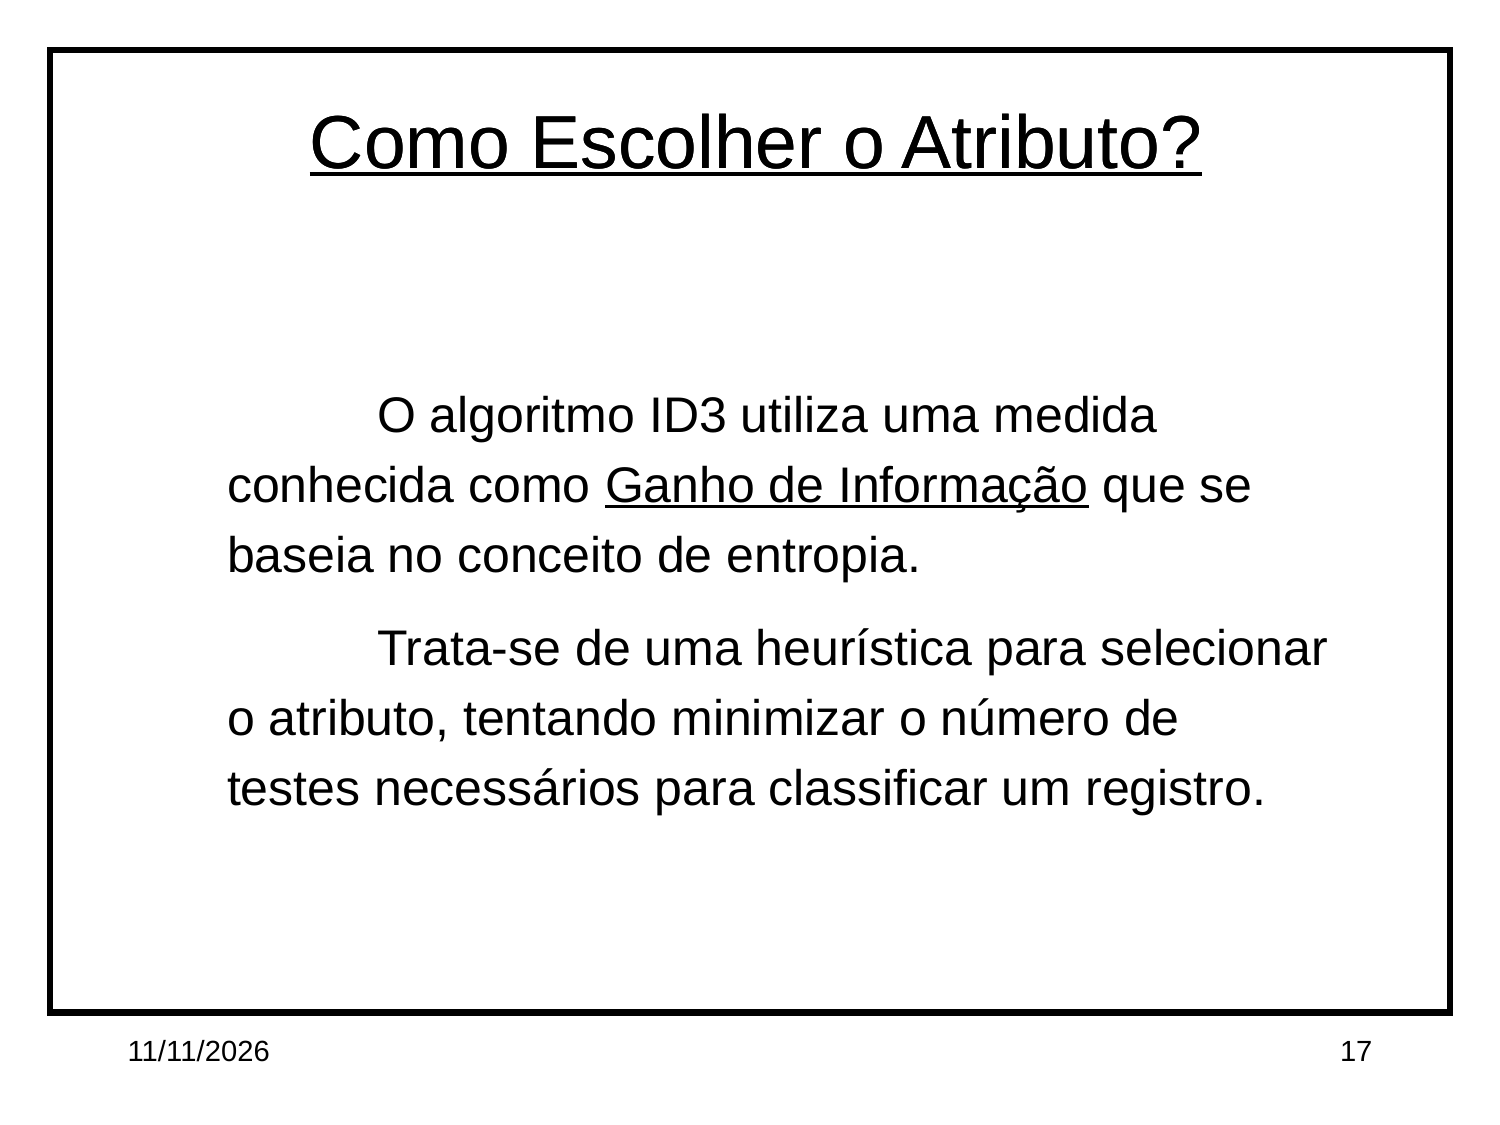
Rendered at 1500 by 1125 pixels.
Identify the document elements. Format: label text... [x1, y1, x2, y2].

text_box Como Escolher o Atributo? [24, 74, 1488, 191]
text_box [50, 191, 1450, 1013]
text_box [50, 49, 1450, 74]
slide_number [112, 1024, 426, 1101]
text_box O algoritmo ID3 utiliza uma medida conhecida como Ganho de Informação que se baseia no conceito de entropia. Trata-se de uma heurística para selecionar o atributo, tentando minimizar o número de testes necessários para classificar um registro. [212, 305, 1350, 990]
slide_number 17 [1074, 1024, 1388, 1101]
